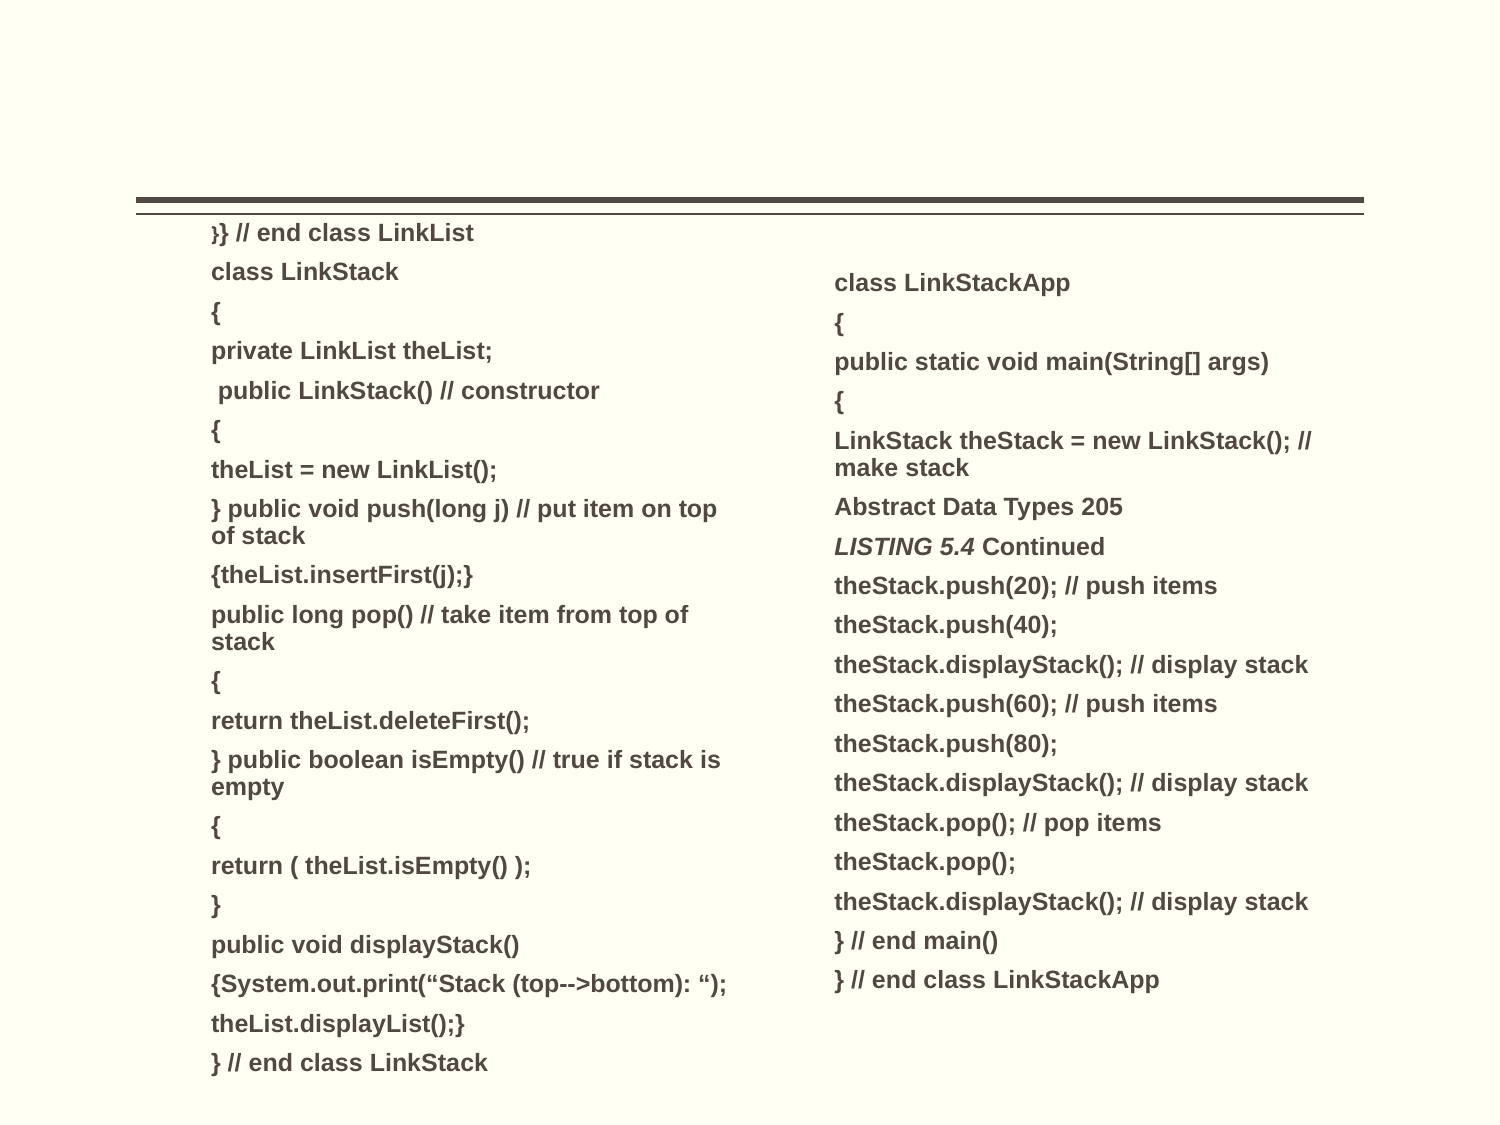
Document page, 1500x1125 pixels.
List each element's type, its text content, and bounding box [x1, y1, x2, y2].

list class LinkStackApp { public static void main(String[] args) { LinkStack theStack = new LinkStack(); // make stack Abstract Data Types 205 LISTING 5.4 Continued theStack.push(20); // push items theStack.push(40); theStack.displayStack(); // display stack theStack.push(60); // push items theStack.push(80); theStack.displayStack(); // display stack theStack.pop(); // pop items theStack.pop(); theStack.displayStack(); // display stack } // end main() } // end class LinkStackApp [759, 262, 1364, 1088]
list }} // end class LinkList class LinkStack { private LinkList theList; public LinkStack() // constructor { theList = new LinkList(); } public void push(long j) // put item on top of stack {theList.insertFirst(j);} public long pop() // take item from top of stack { return theList.deleteFirst(); } public boolean isEmpty() // true if stack is empty { return ( theList.isEmpty() ); } public void displayStack() {System.out.print(“Stack (top-->bottom): “); theList.displayList();} } // end class LinkStack [135, 212, 741, 1113]
